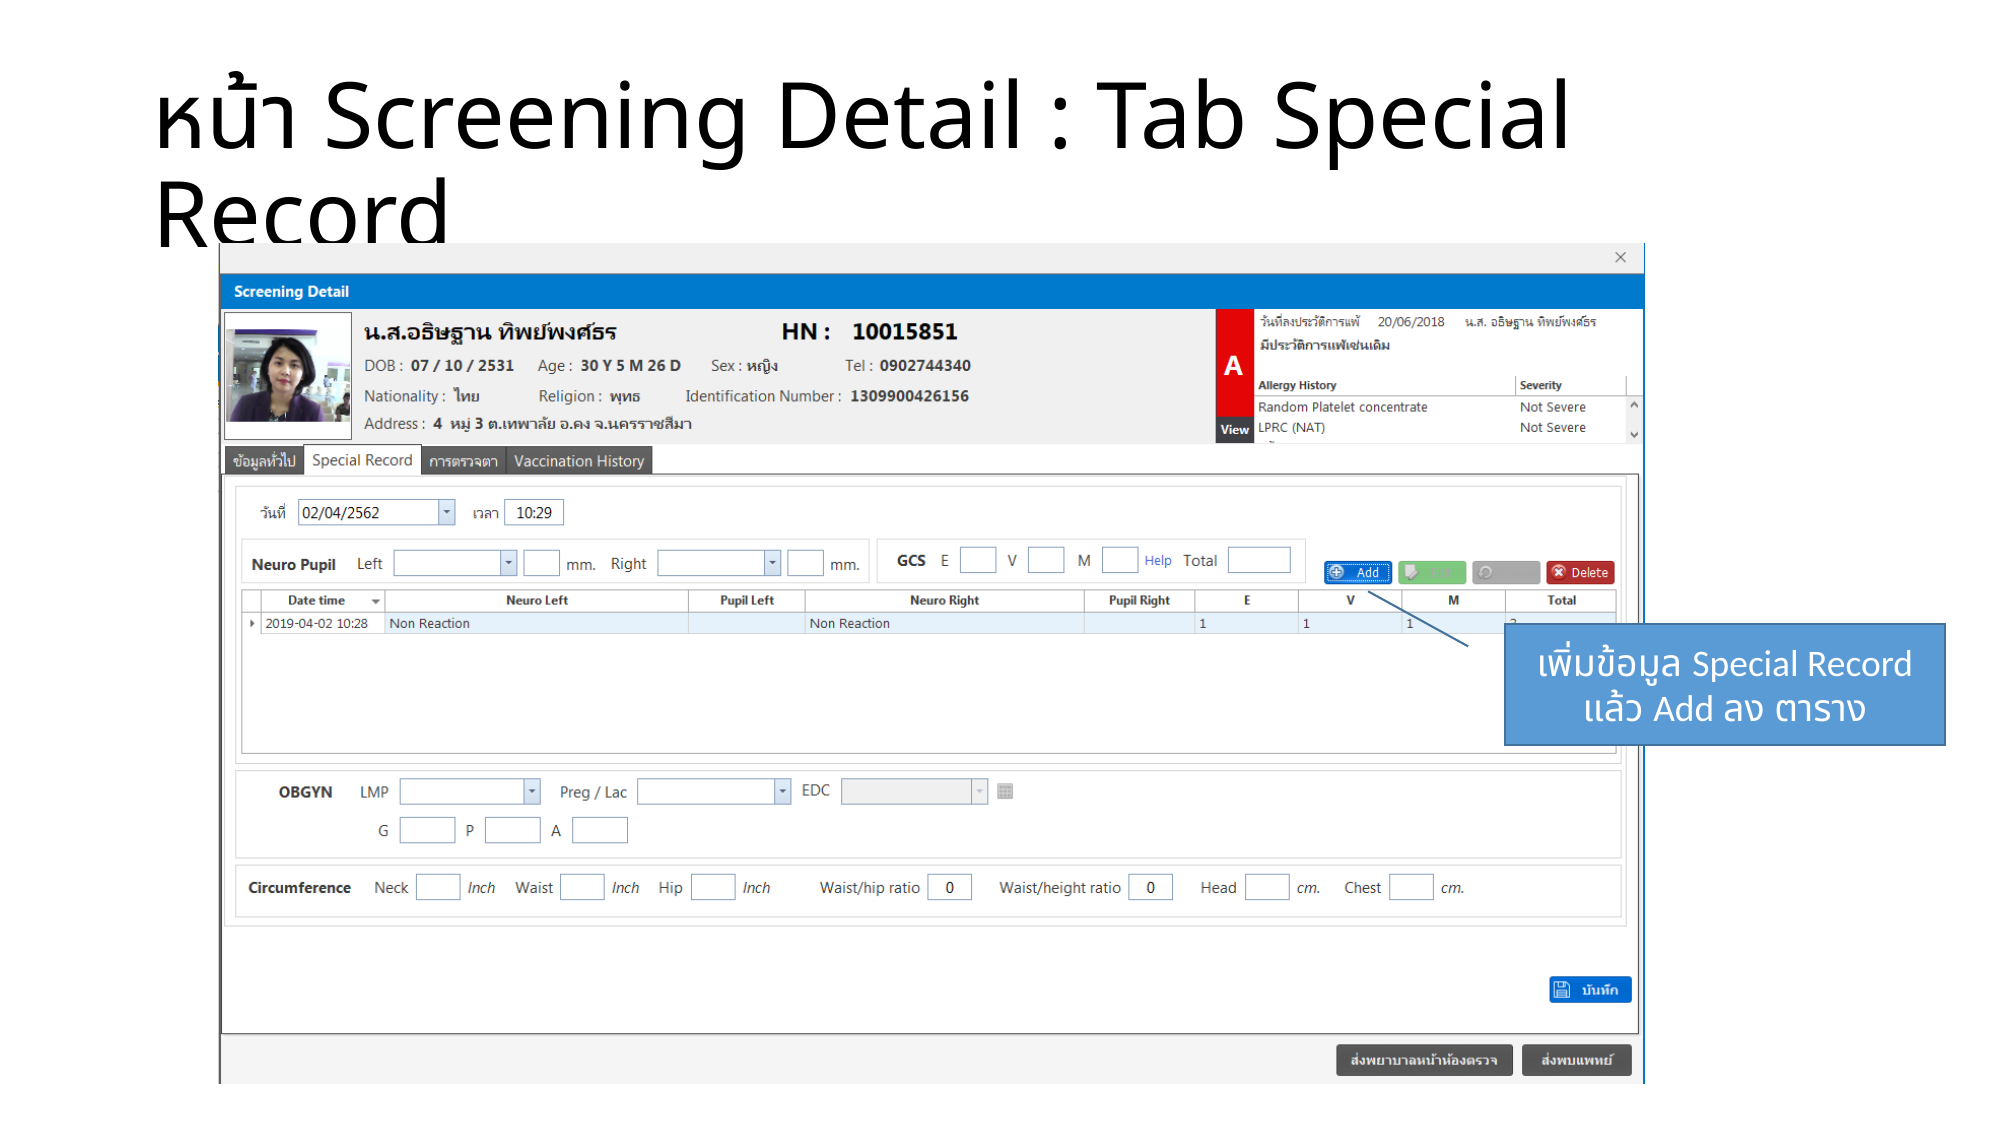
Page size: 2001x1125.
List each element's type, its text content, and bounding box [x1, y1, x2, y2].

title หน้า Screening Detail : Tab Special Record [137, 59, 1863, 278]
picture [217, 243, 1645, 1084]
text_box เพิ่มข้อมูล Special Record แล้ว Add ลง ตาราง [1645, 623, 1946, 746]
